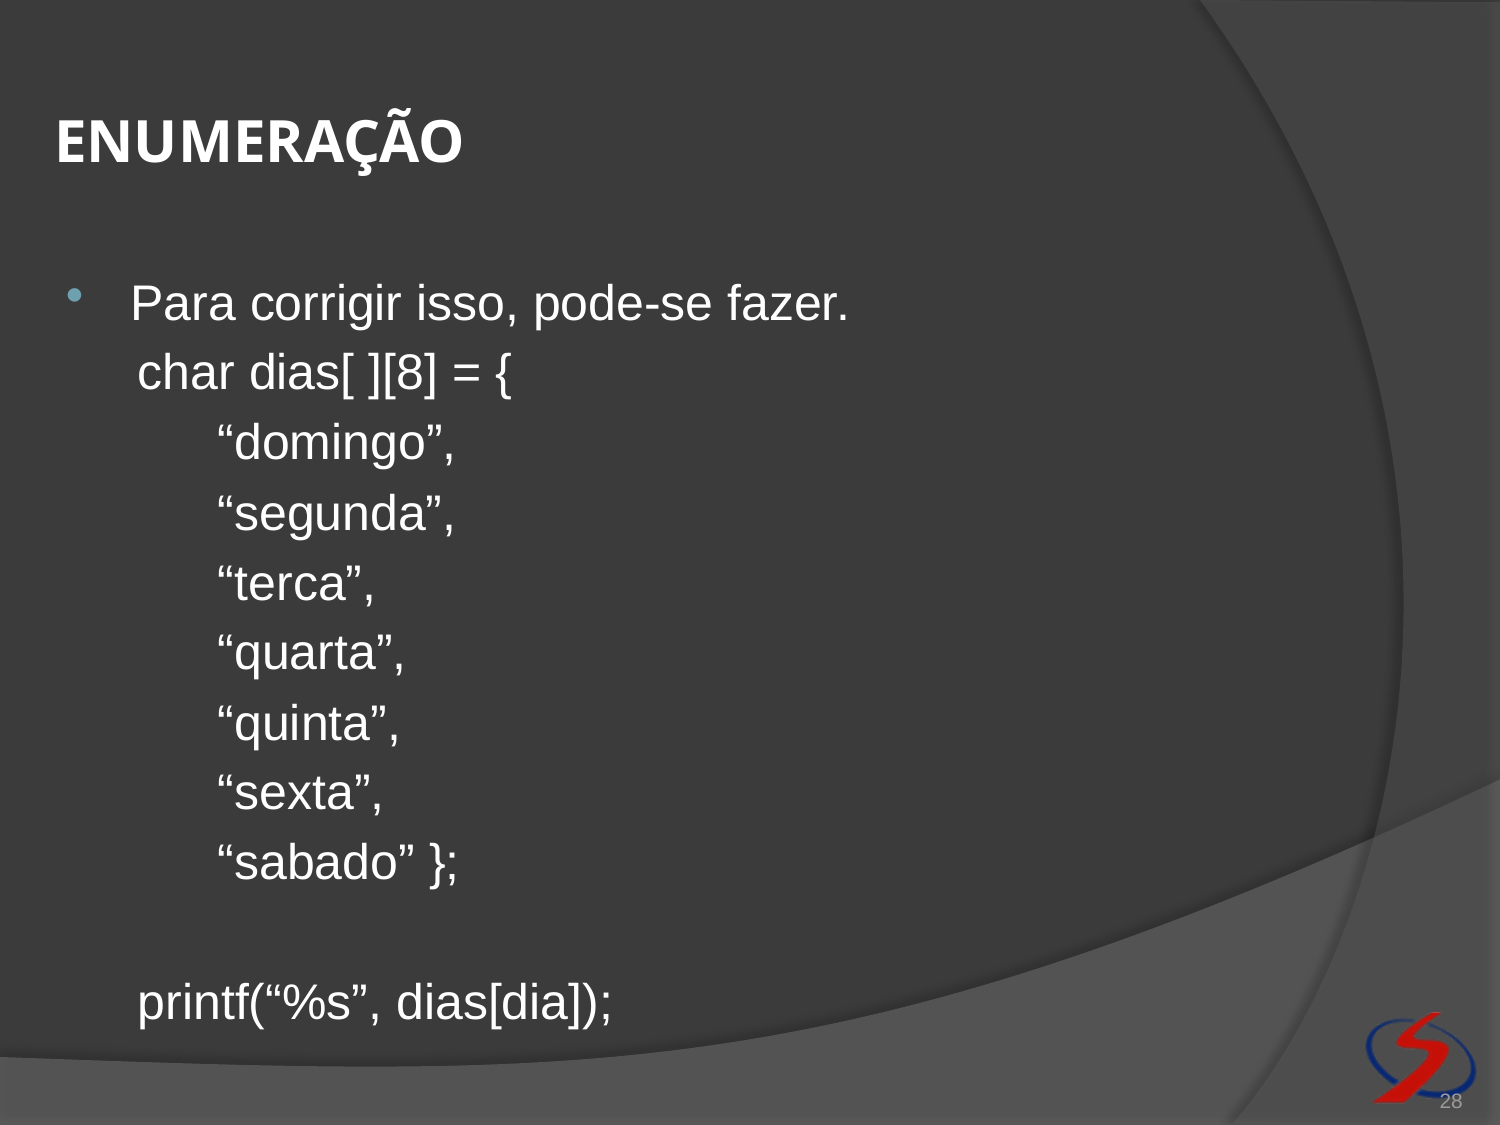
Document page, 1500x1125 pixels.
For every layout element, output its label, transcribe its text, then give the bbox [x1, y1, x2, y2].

slide_number 28 [1337, 1053, 1463, 1114]
list Para corrigir isso, pode-se fazer. char dias[ ][8] = { “domingo”, “segunda”, “terca”, “quarta”, “quinta”, “sexta”, “sabado” }; printf(“%s”, dias[dia]); [46, 262, 1454, 1005]
title enumeração [46, 45, 1454, 233]
picture [1359, 1011, 1483, 1108]
